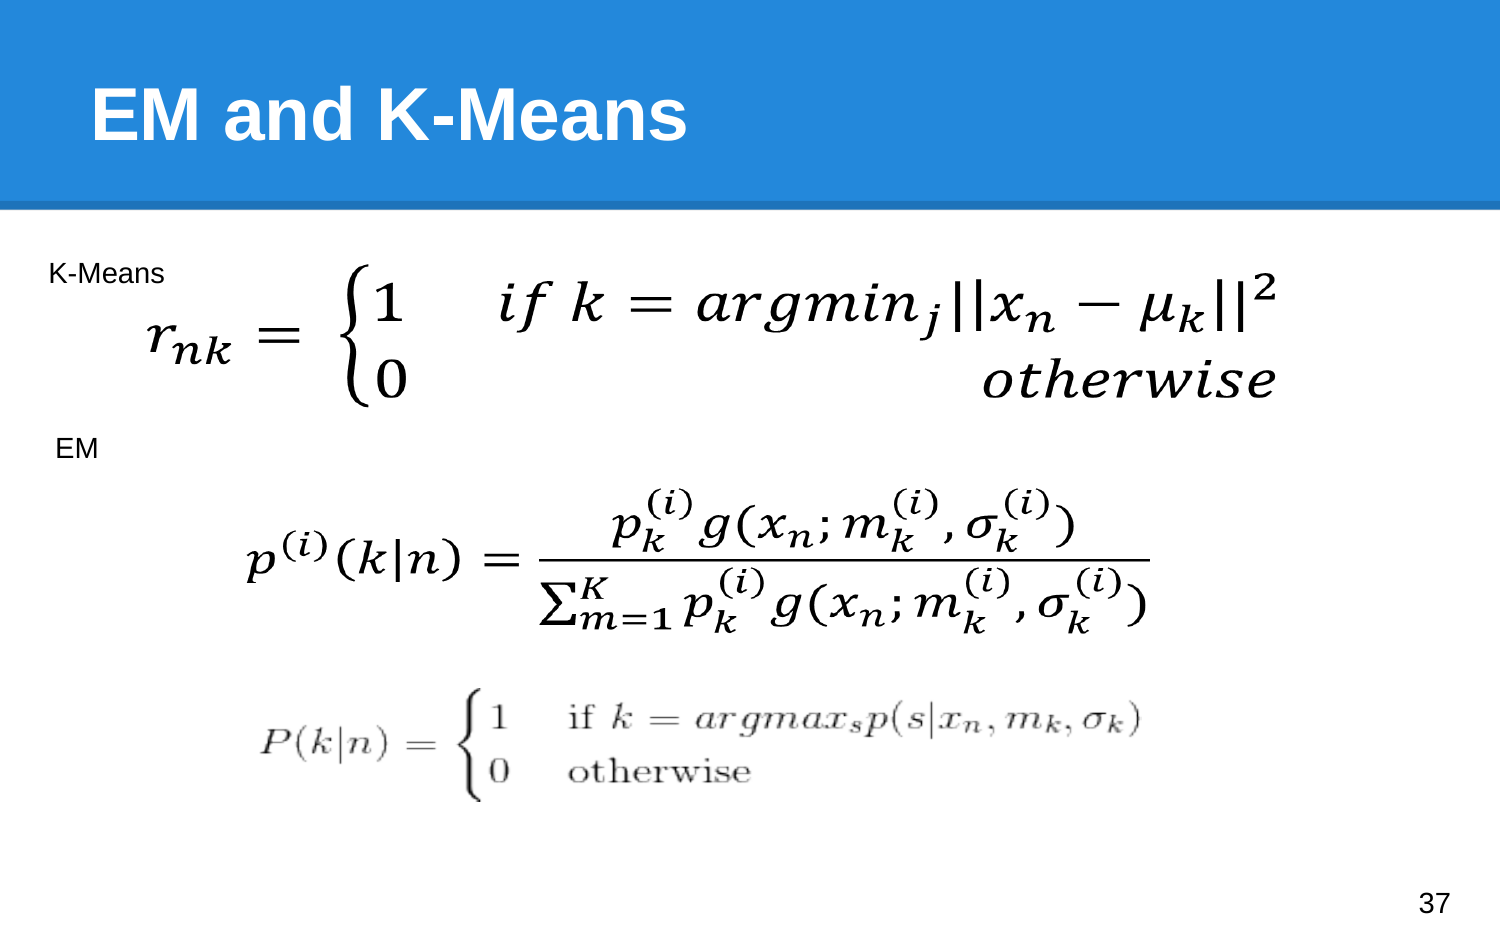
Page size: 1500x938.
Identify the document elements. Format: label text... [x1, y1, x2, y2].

text_box [233, 483, 1163, 634]
text_box K-Means [33, 246, 259, 302]
text_box [146, 256, 1314, 408]
picture [258, 687, 1142, 802]
title EM and K-Means [75, 58, 1425, 165]
text_box EM [40, 421, 252, 477]
slide_number ‹#› [1403, 865, 1494, 938]
